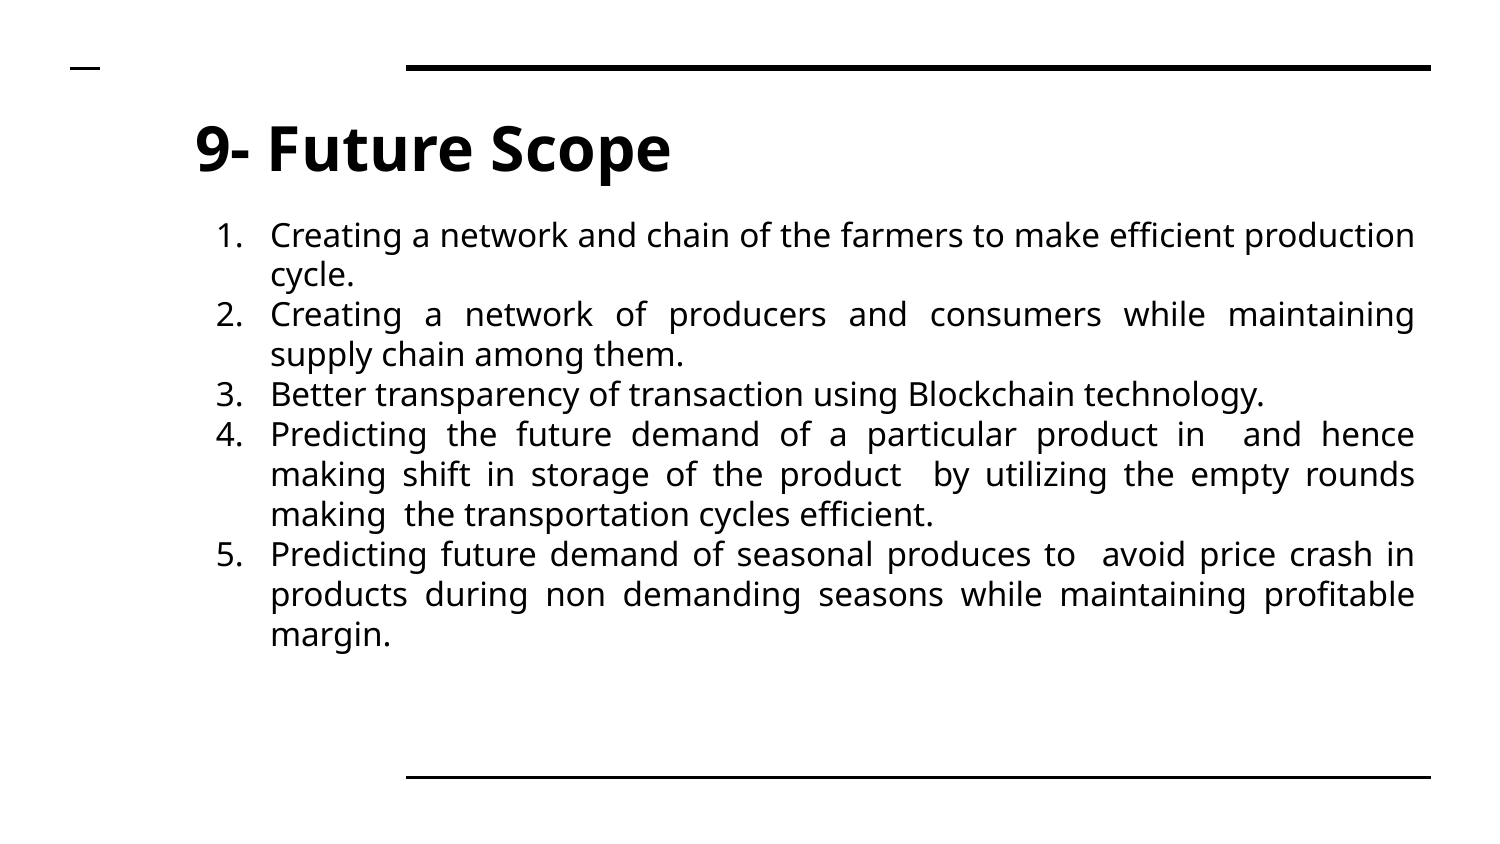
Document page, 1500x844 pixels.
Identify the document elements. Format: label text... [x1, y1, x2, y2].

title 9- Future Scope [180, 94, 1217, 198]
list Creating a network and chain of the farmers to make efficient production cycle. Creating a network of producers and consumers while maintaining supply chain among them. Better transparency of transaction using Blockchain technology. Predicting the future demand of a particular product in and hence making shift in storage of the product by utilizing the empty rounds making the transportation cycles efficient. Predicting future demand of seasonal produces to avoid price crash in products during non demanding seasons while maintaining profitable margin. [180, 198, 1433, 755]
